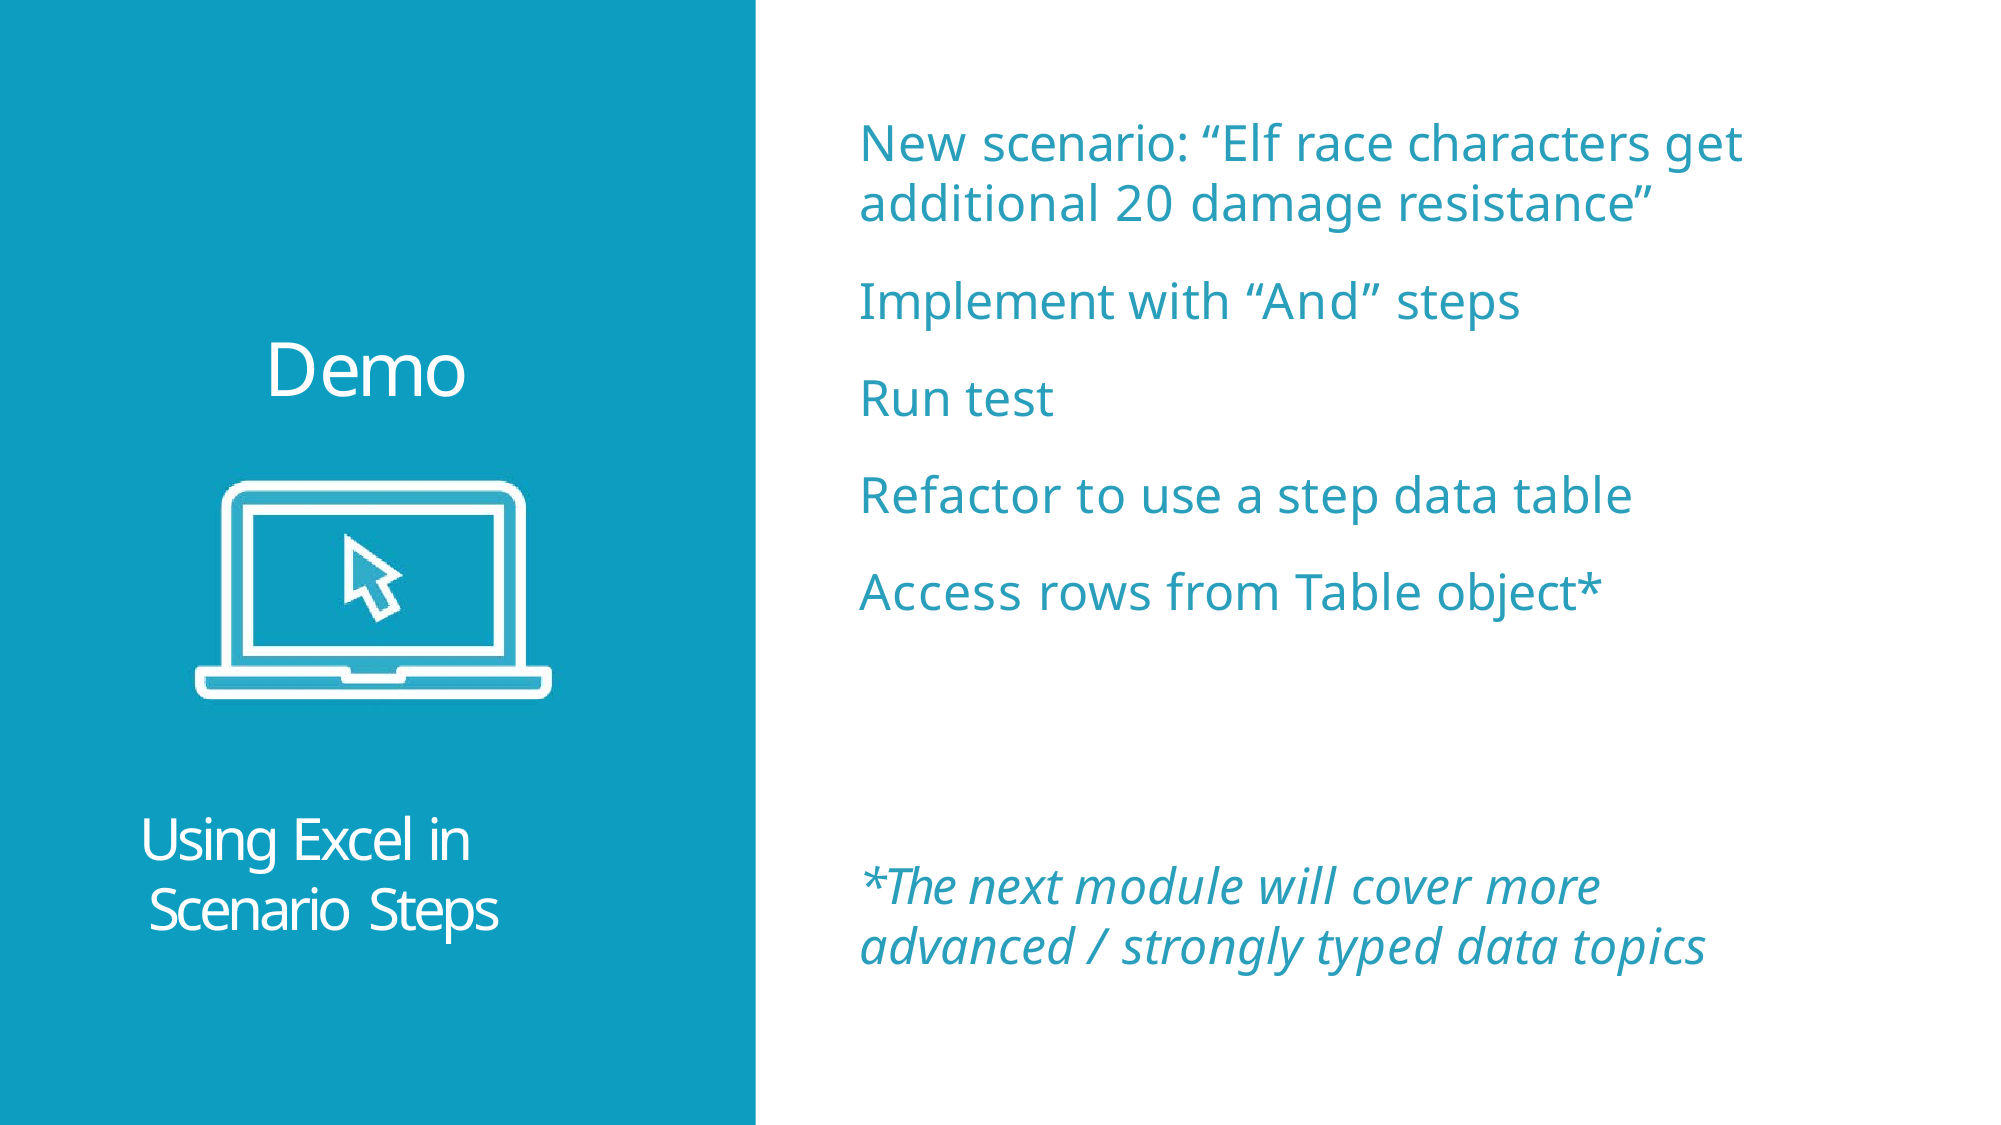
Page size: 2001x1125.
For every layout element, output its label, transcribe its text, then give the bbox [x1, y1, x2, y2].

text_box Demo [262, 319, 489, 412]
text_box *The next module will cover more advanced / strongly typed data topics [857, 852, 1821, 975]
text_box Using Excel in Scenario Steps [137, 799, 654, 942]
text_box [0, 0, 756, 1125]
text_box New scenario: “Elf race characters get additional 20 damage resistance” Implement with “And” steps Run test Refactor to use a step data table Access rows from Table object* [857, 109, 1819, 621]
